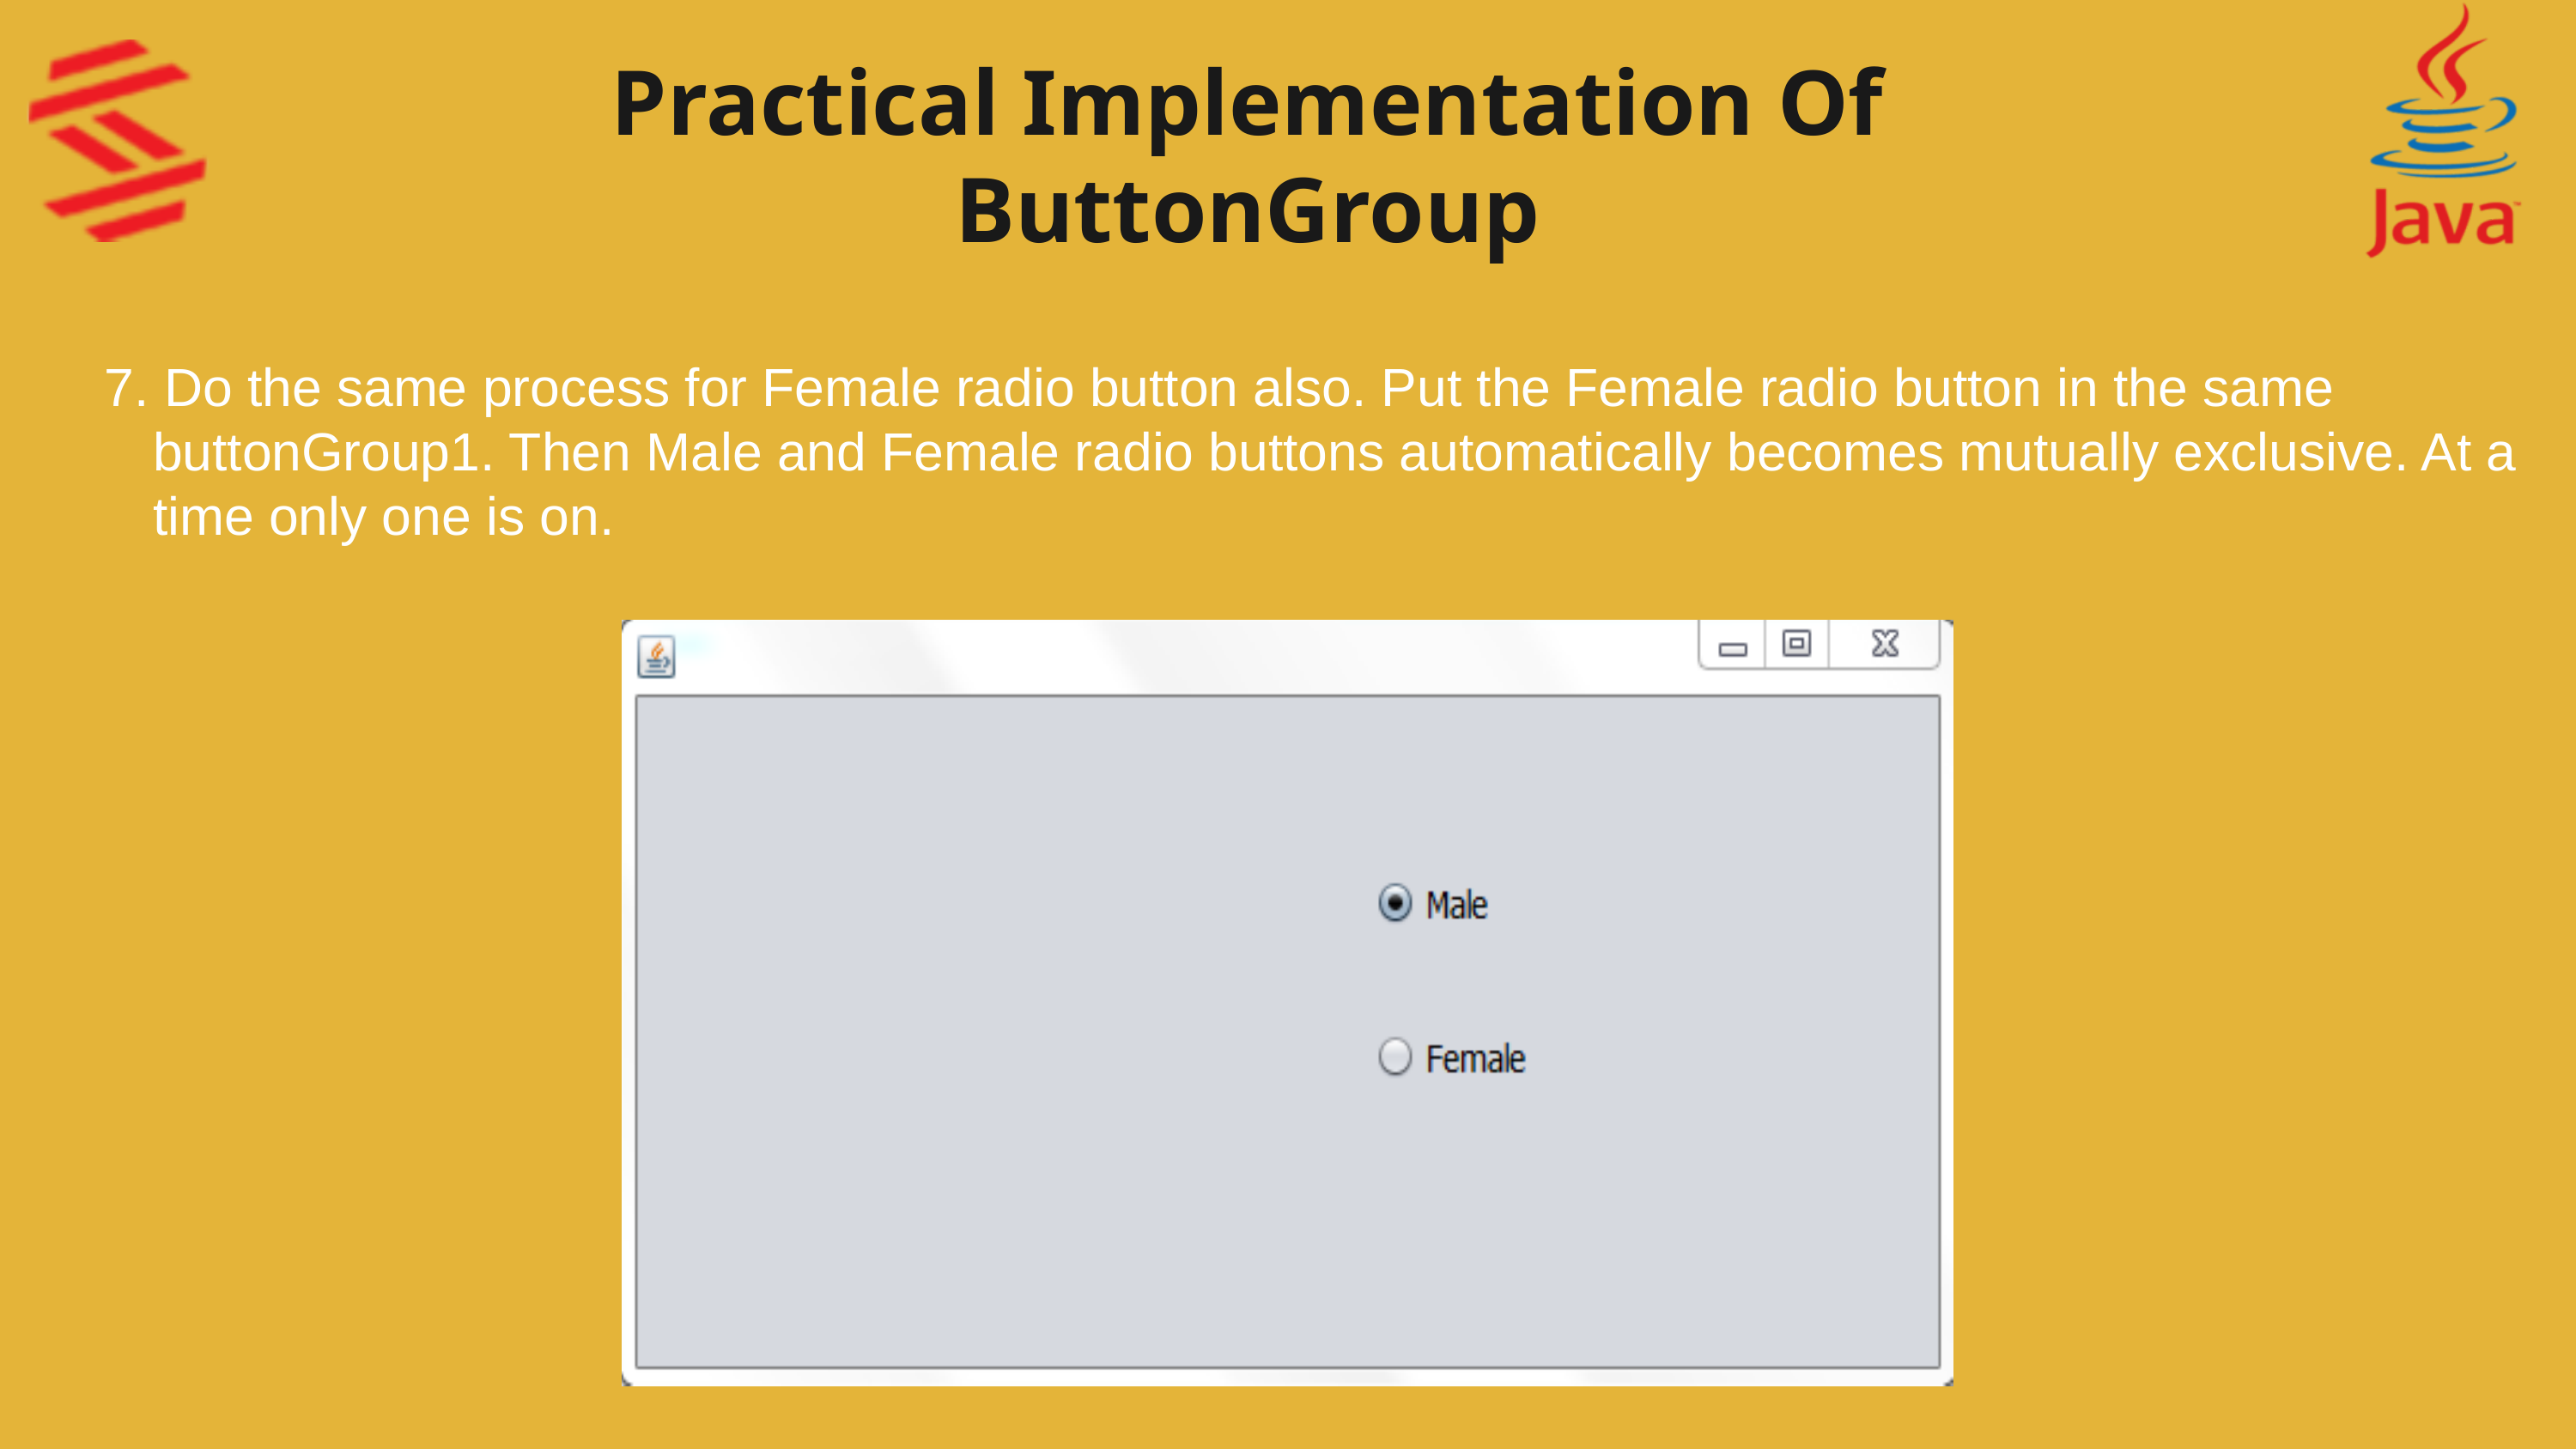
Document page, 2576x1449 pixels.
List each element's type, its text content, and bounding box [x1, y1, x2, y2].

text_box 7. Do the same process for Female radio button also. Put the Female radio button in the same buttonGroup1. Then Male and Female radio buttons automatically becomes mutually exclusive. At a time only one is on. [92, 347, 2542, 553]
picture [20, 39, 222, 242]
picture [2274, 0, 2576, 282]
title Practical Implementation Of ButtonGroup [346, 49, 2150, 257]
picture [622, 620, 1954, 1386]
